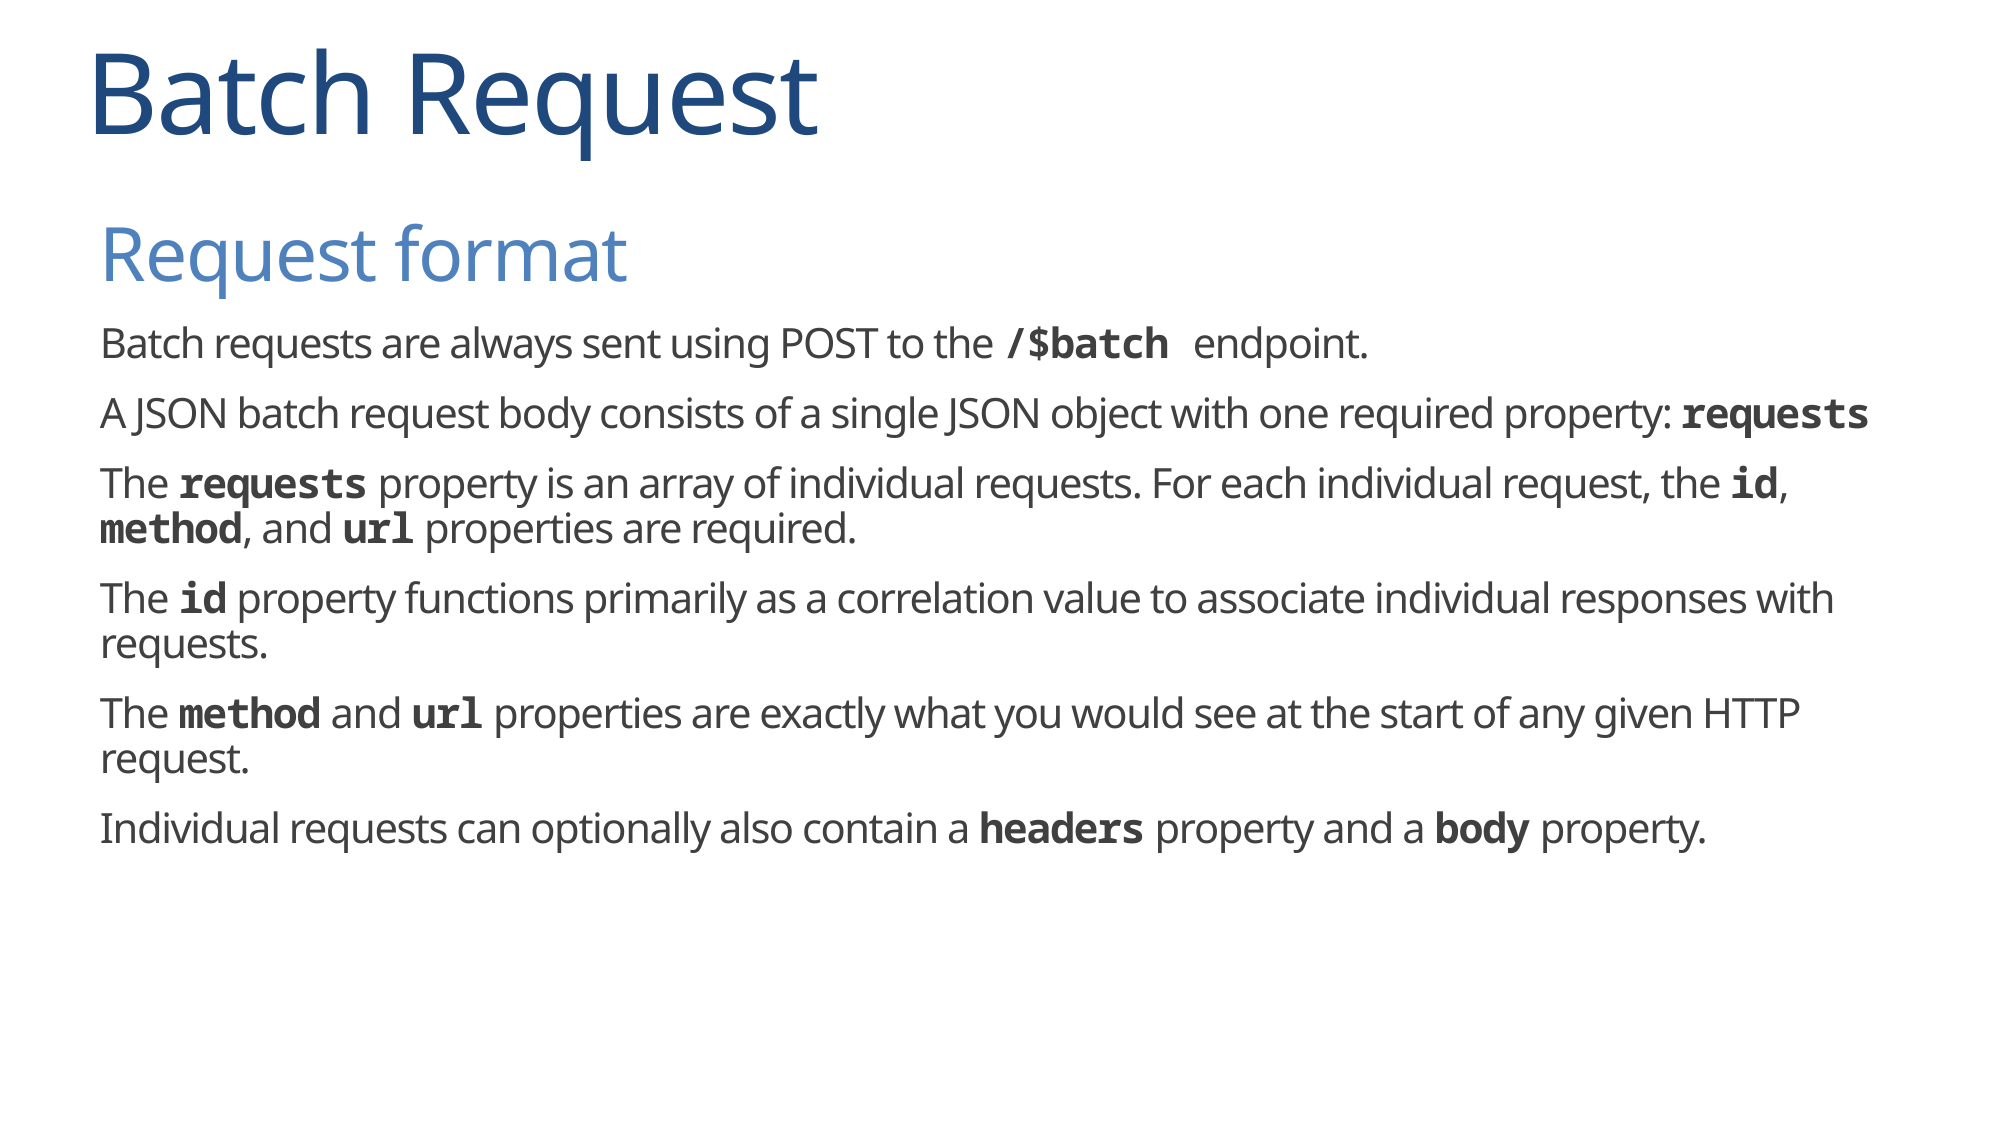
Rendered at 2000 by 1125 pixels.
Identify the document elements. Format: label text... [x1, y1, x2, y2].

title Batch Request [85, 37, 1914, 161]
text_box Request format Batch requests are always sent using POST to the /$batch endpoint. A JSON batch request body consists of a single JSON object with one required property: requests The requests property is an array of individual requests. For each individual request, the id, method, and url properties are required. The id property functions primarily as a correlation value to associate individual responses with requests. The method and url properties are exactly what you would see at the start of any given HTTP request. Individual requests can optionally also contain a headers property and a body property. [85, 209, 1914, 916]
